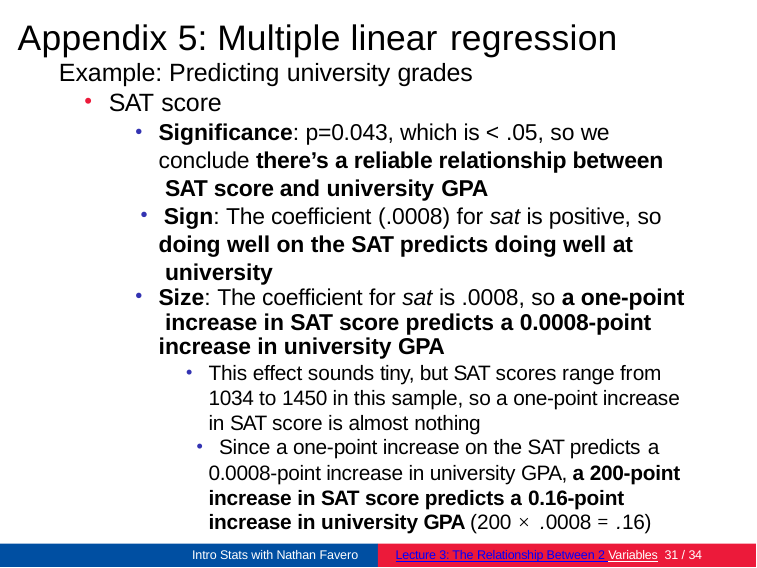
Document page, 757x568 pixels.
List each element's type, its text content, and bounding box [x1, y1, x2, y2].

footer Intro Stats with Nathan Favero [189, 546, 363, 568]
text_box [377, 543, 756, 567]
text_box Example: Predicting university grades SAT score Significance: p=0.043, which is < .05, so we conclude there’s a reliable relationship between SAT score and university GPA Sign: The coefficient (.0008) for sat is positive, so doing well on the SAT predicts doing well at university Size: The coefficient for sat is .0008, so a one-point increase in SAT score predicts a 0.0008-point increase in university GPA This effect sounds tiny, but SAT scores range from 1034 to 1450 in this sample, so a one-point increase in SAT score is almost nothing Since a one-point increase on the SAT predicts a 0.0008-point increase in university GPA, a 200-point increase in SAT score predicts a 0.16-point increase in university GPA (200 × .0008 = .16) [34, 54, 702, 534]
text_box Lecture 3: The Relationship Between 2 Variables 31 / 34 [393, 546, 722, 563]
title Appendix 5: Multiple linear regression [15, 12, 622, 110]
text_box [0, 543, 377, 567]
